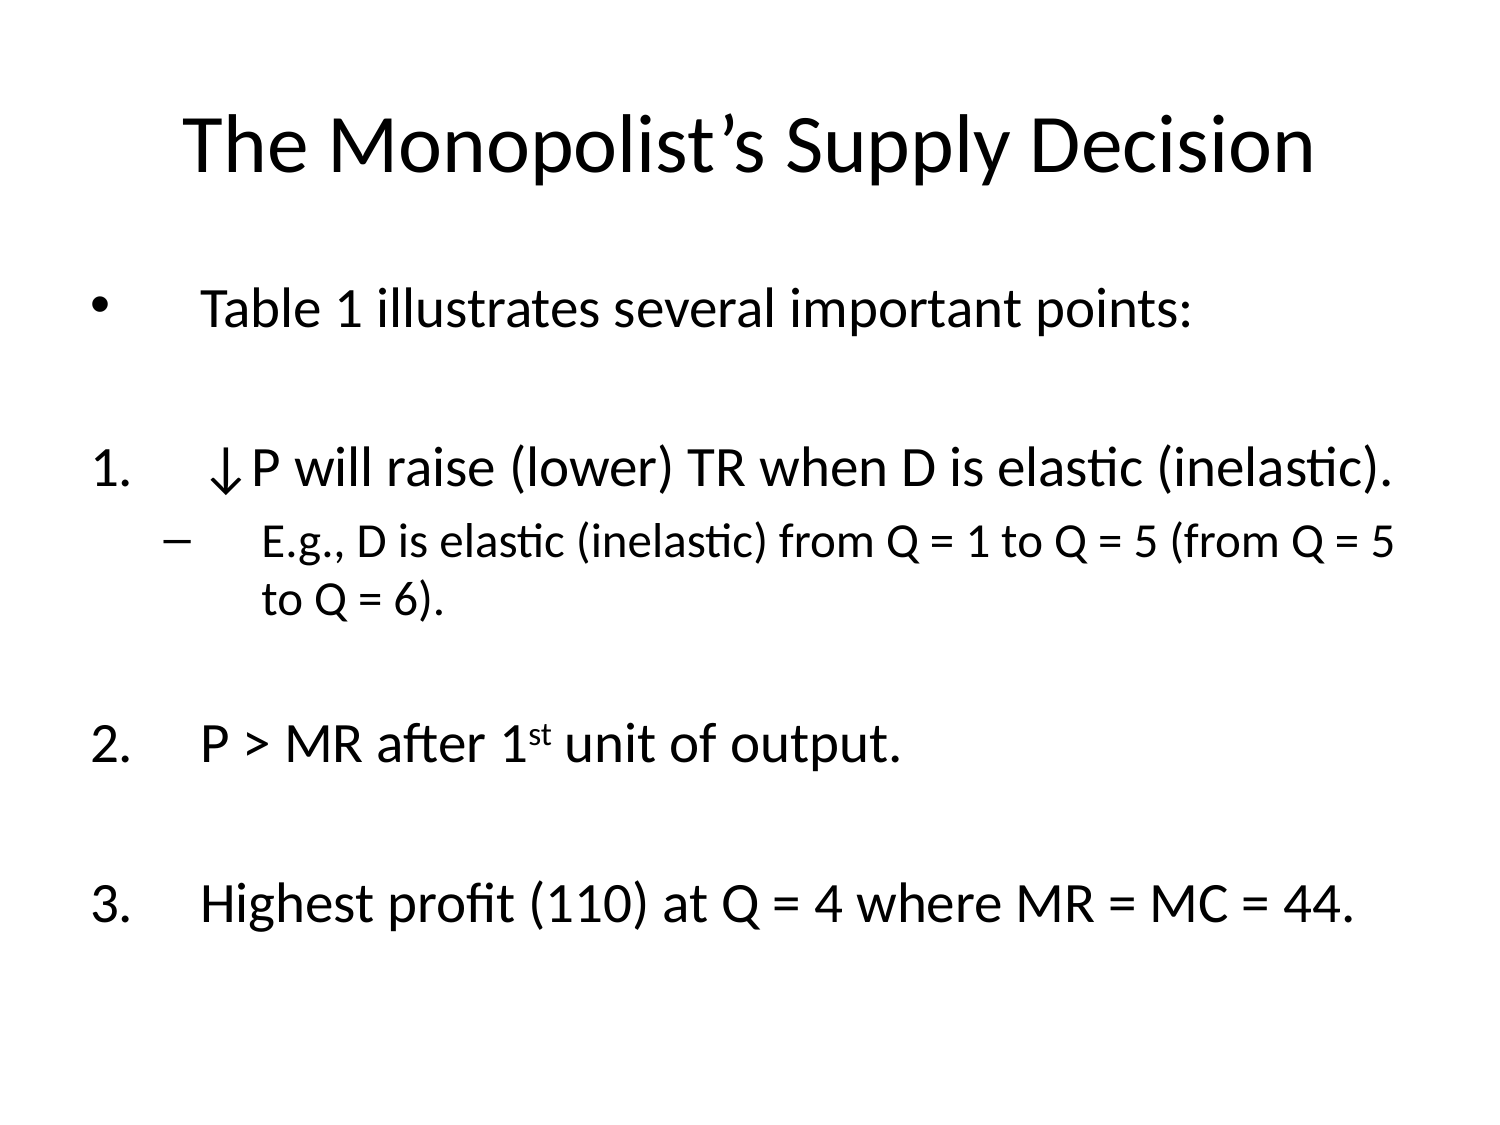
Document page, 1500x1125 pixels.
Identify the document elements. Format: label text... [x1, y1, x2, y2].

title The Monopolist’s Supply Decision [75, 45, 1425, 233]
list Table 1 illustrates several important points: ↓P will raise (lower) TR when D is elastic (inelastic). E.g., D is elastic (inelastic) from Q = 1 to Q = 5 (from Q = 5 to Q = 6). P > MR after 1st unit of output. Highest profit (110) at Q = 4 where MR = MC = 44. [75, 262, 1425, 1005]
